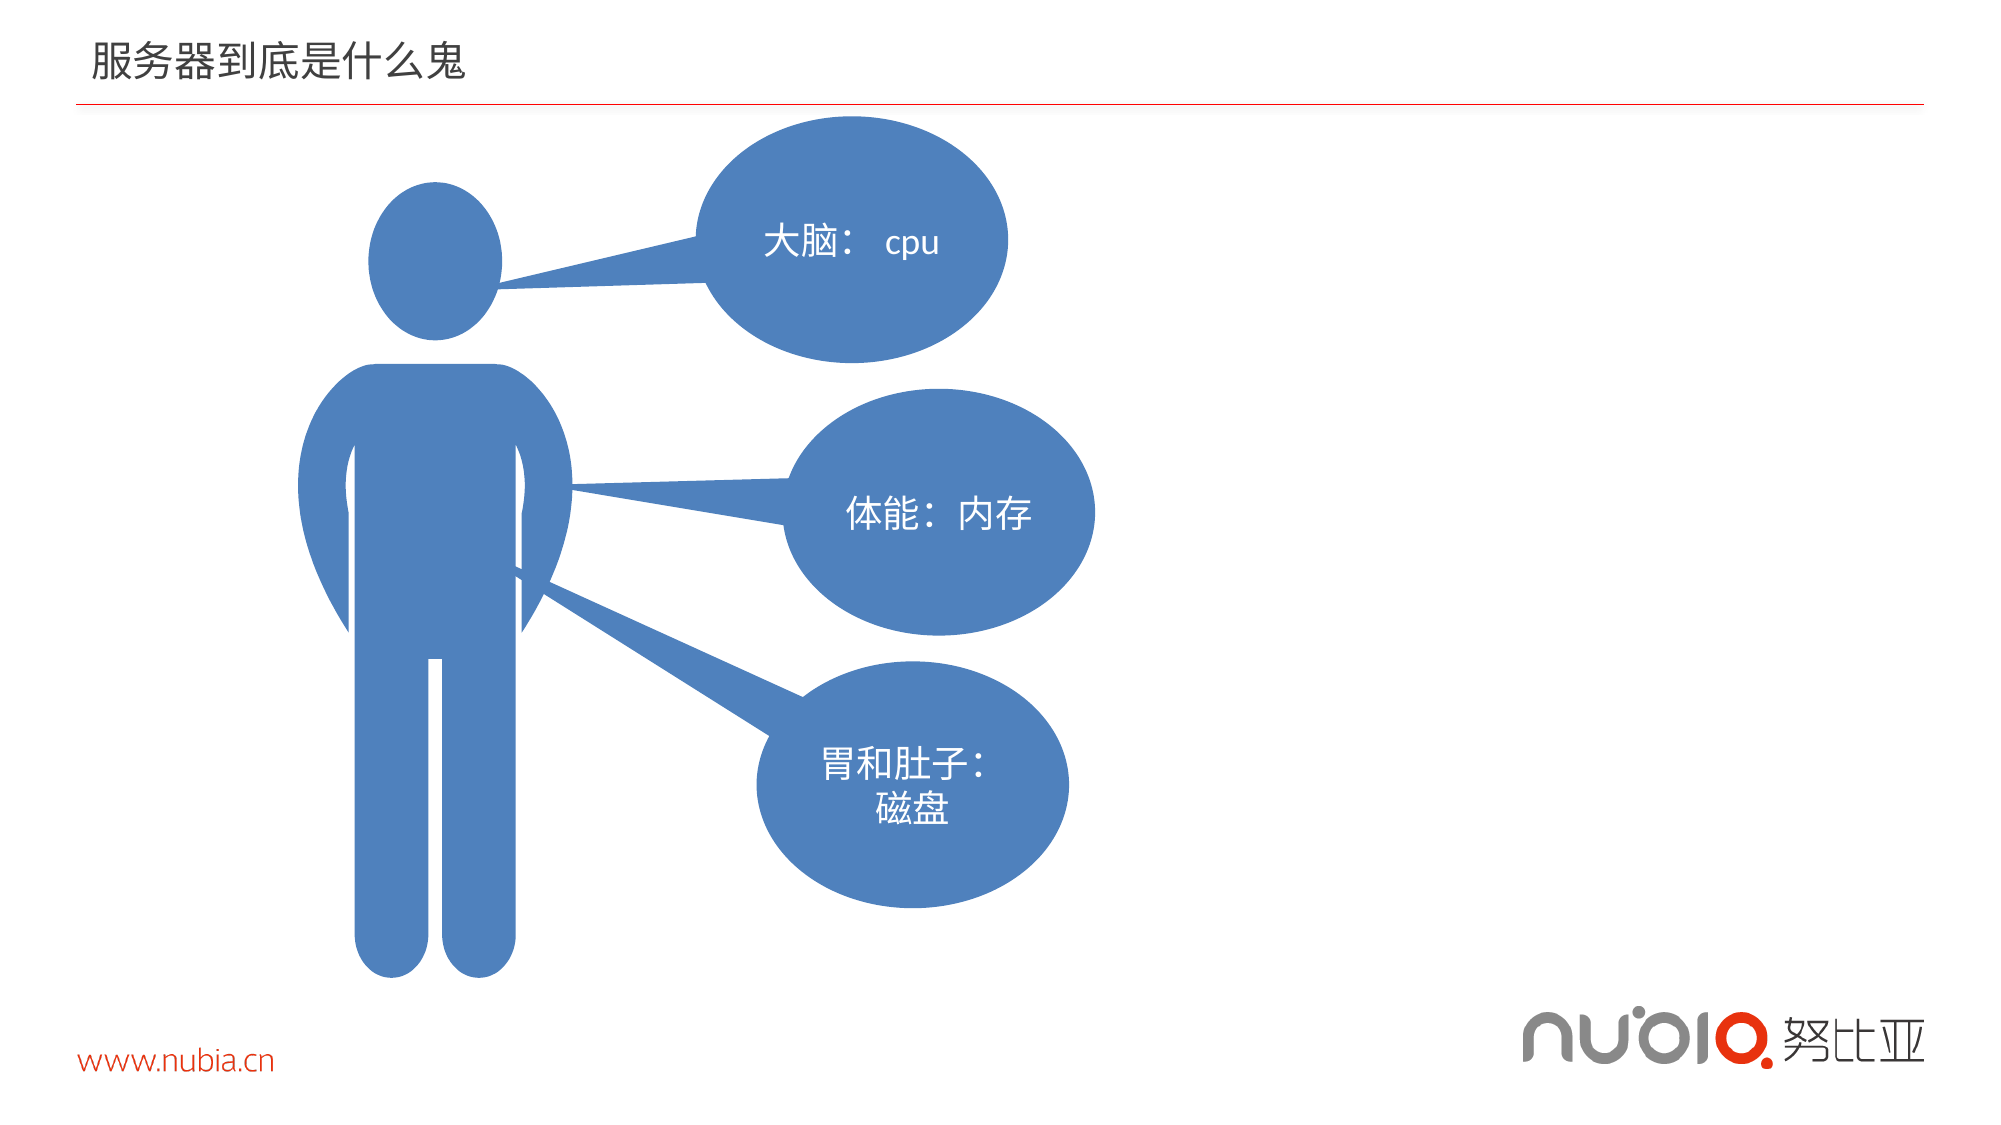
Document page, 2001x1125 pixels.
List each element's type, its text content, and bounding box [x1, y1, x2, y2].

text_box 大脑：cpu [466, 116, 1011, 366]
picture [75, 1045, 274, 1079]
text_box [368, 182, 503, 341]
text_box 胃和肚子：磁盘 [457, 539, 1072, 911]
picture [1523, 1006, 1924, 1069]
text_box [298, 363, 573, 978]
title 服务器到底是什么鬼 [76, 22, 952, 92]
text_box 体能：内存 [540, 386, 1098, 638]
